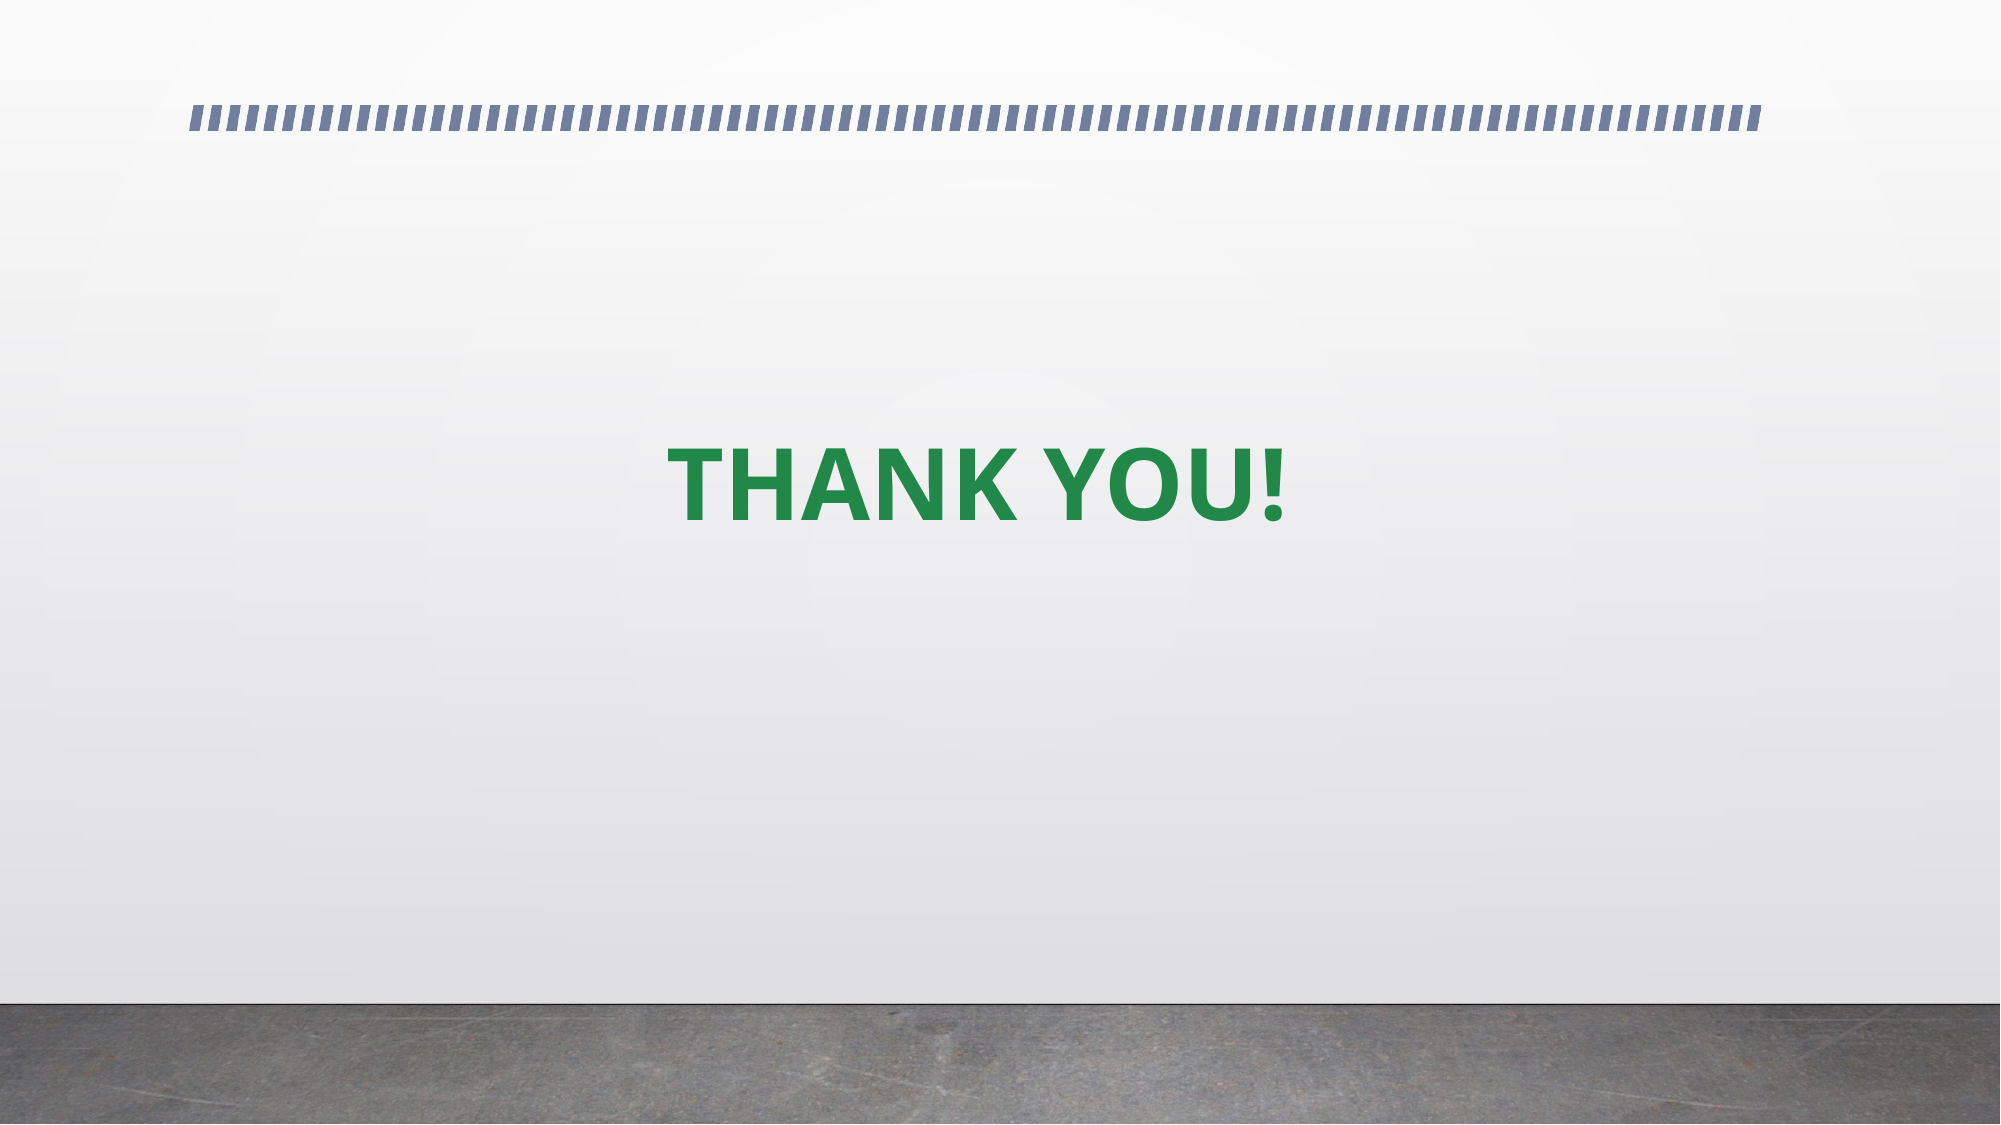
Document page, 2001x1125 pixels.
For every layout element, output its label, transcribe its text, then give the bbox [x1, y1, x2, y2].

picture [0, 1004, 2000, 1124]
title THANK YOU! [183, 426, 1760, 599]
